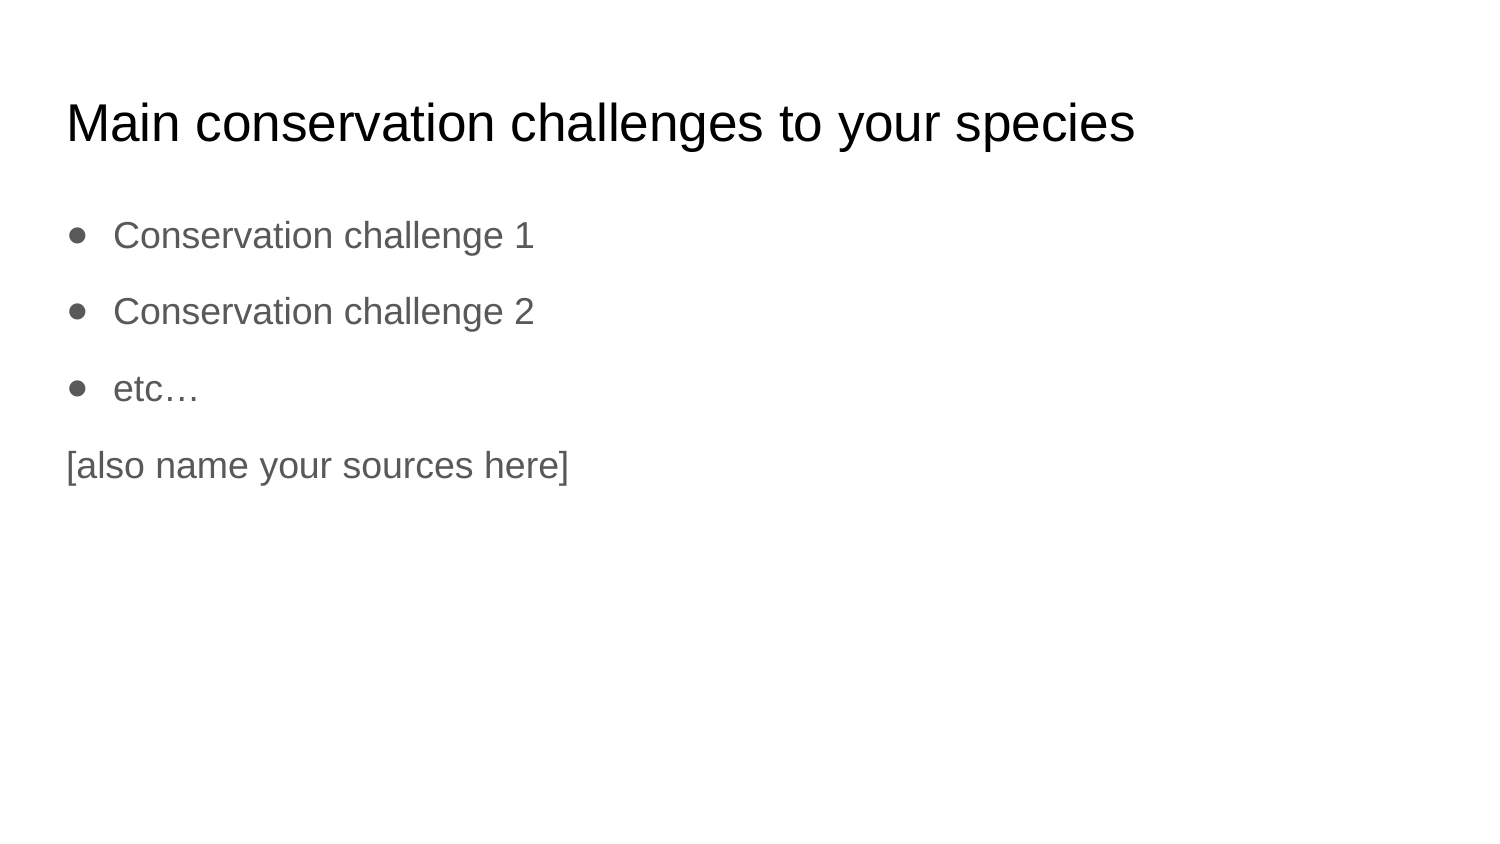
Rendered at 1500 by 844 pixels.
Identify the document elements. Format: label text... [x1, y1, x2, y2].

list Conservation challenge 1 Conservation challenge 2 etc… [also name your sources here] [51, 189, 1449, 750]
title Main conservation challenges to your species [51, 72, 1449, 167]
